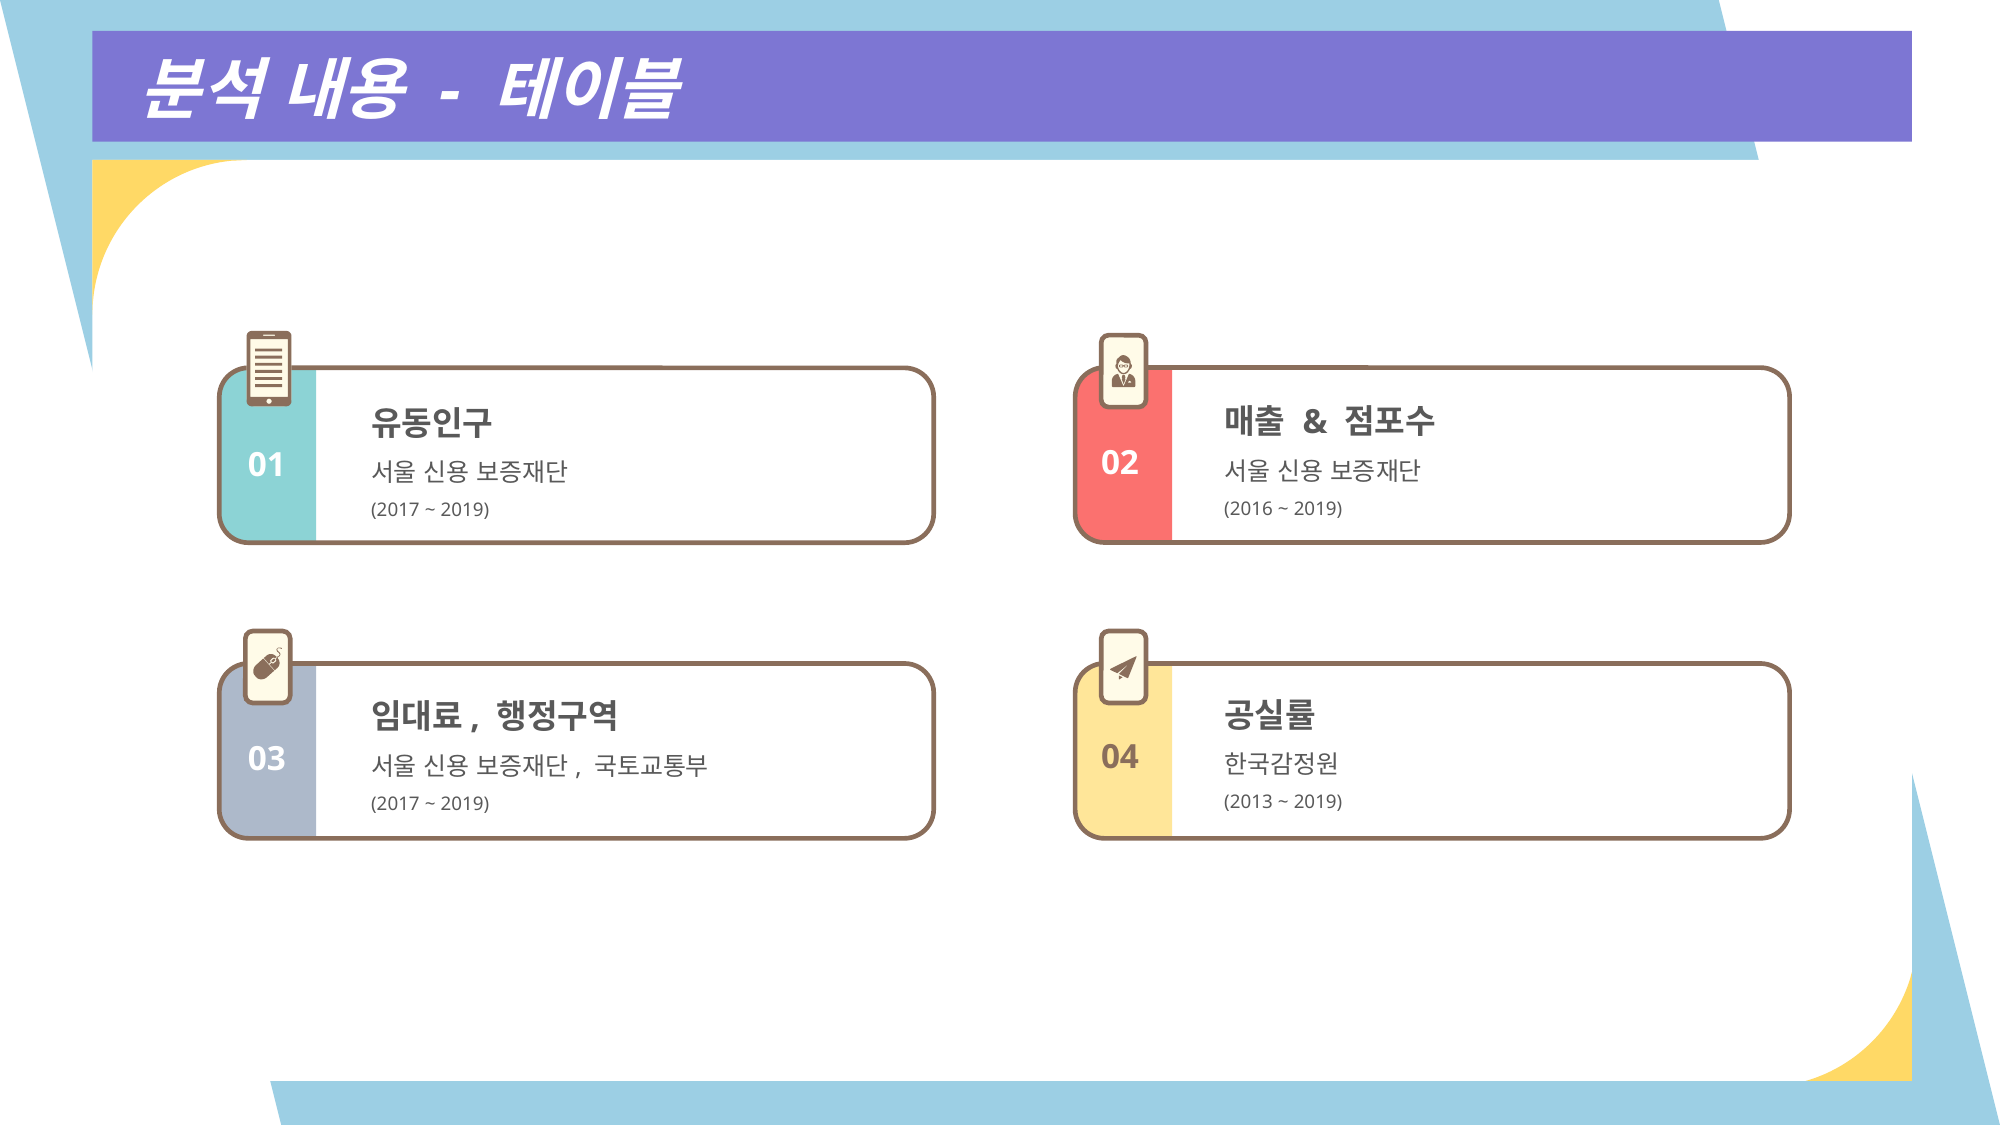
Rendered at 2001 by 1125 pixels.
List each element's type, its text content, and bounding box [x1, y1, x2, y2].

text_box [219, 367, 934, 543]
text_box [1111, 355, 1136, 388]
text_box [1075, 663, 1790, 839]
text_box [0, 0, 1760, 373]
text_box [246, 330, 292, 407]
text_box [269, 768, 2000, 1125]
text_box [92, 159, 1912, 1081]
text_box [1075, 367, 1790, 543]
text_box 분석 내용 - 테이블 [91, 30, 1913, 143]
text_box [219, 663, 934, 839]
